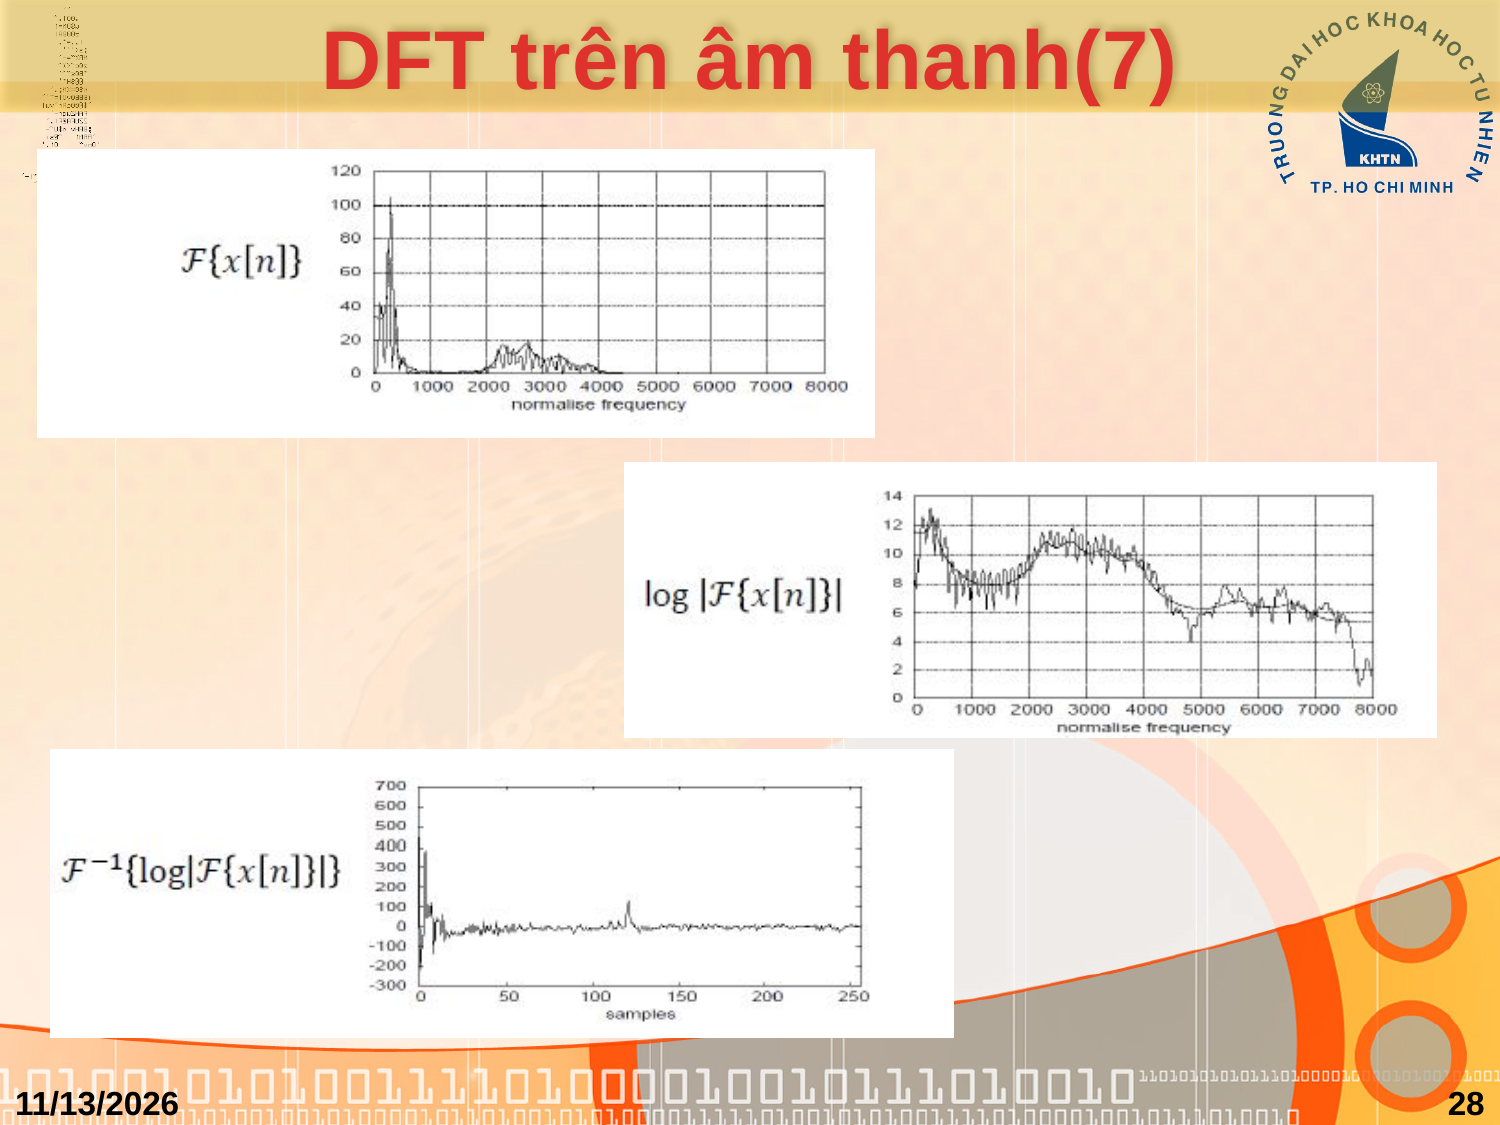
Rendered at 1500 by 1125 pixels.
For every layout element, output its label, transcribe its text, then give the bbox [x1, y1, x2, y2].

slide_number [0, 1074, 313, 1113]
picture [0, 113, 1500, 1125]
slide_number 28 [1187, 1074, 1500, 1113]
title DFT trên âm thanh(7) [0, 0, 1500, 113]
